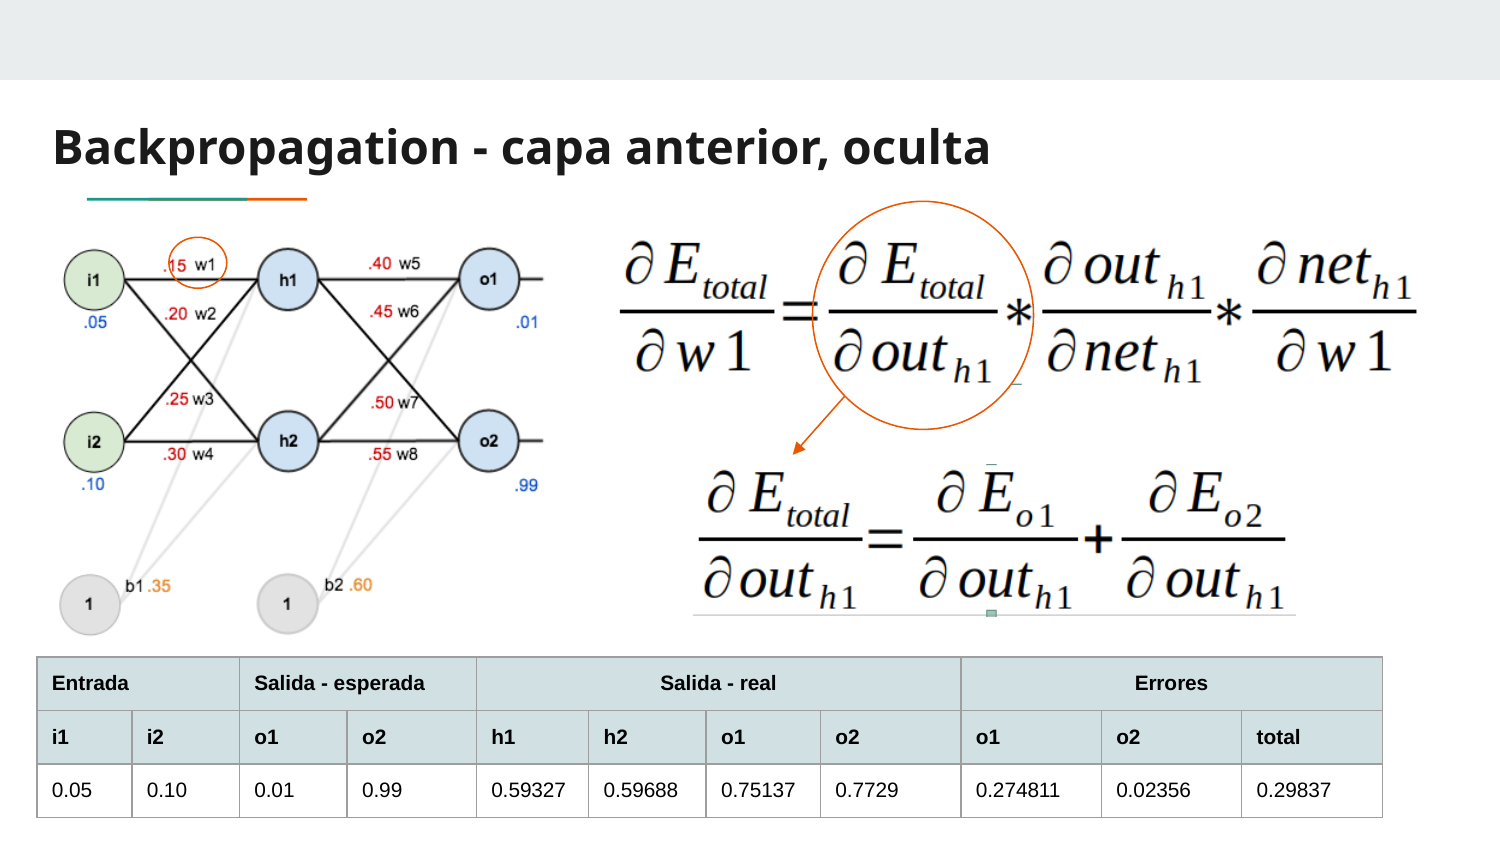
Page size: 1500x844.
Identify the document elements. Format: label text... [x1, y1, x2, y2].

table_cell o1 [962, 711, 1101, 763]
table_cell 0.01 [240, 765, 346, 817]
table_cell 0.99 [348, 765, 476, 817]
table_header Entrada [38, 658, 239, 710]
table_cell 0.10 [133, 765, 239, 817]
table_cell 0.274811 [962, 765, 1101, 817]
table_cell 0.7729 [821, 765, 960, 817]
table_cell o1 [240, 711, 346, 763]
table_cell o2 [821, 711, 960, 763]
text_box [792, 395, 846, 456]
table_cell i1 [38, 711, 131, 763]
table_cell 0.02356 [1102, 765, 1241, 817]
table_cell o2 [348, 711, 476, 763]
title Backpropagation - capa anterior, oculta [36, 101, 1395, 190]
picture [45, 201, 590, 646]
table_cell h2 [589, 711, 705, 763]
table_cell 0.59327 [477, 765, 588, 817]
table_header Salida - esperada [240, 658, 476, 710]
table_cell total [1242, 711, 1382, 763]
table_header Errores [962, 658, 1382, 710]
picture [692, 464, 1296, 617]
table_header Salida - real [477, 658, 960, 710]
table_cell 0.75137 [707, 765, 820, 817]
picture [614, 237, 1425, 385]
table_cell o1 [707, 711, 820, 763]
text_box [844, 201, 1002, 235]
table_cell h1 [477, 711, 588, 763]
table_cell i2 [133, 711, 239, 763]
text_box [848, 394, 1004, 430]
table_cell 0.59688 [589, 765, 705, 817]
table_cell 0.29837 [1242, 765, 1382, 817]
table_cell o2 [1102, 711, 1241, 763]
table_cell 0.05 [38, 765, 131, 817]
